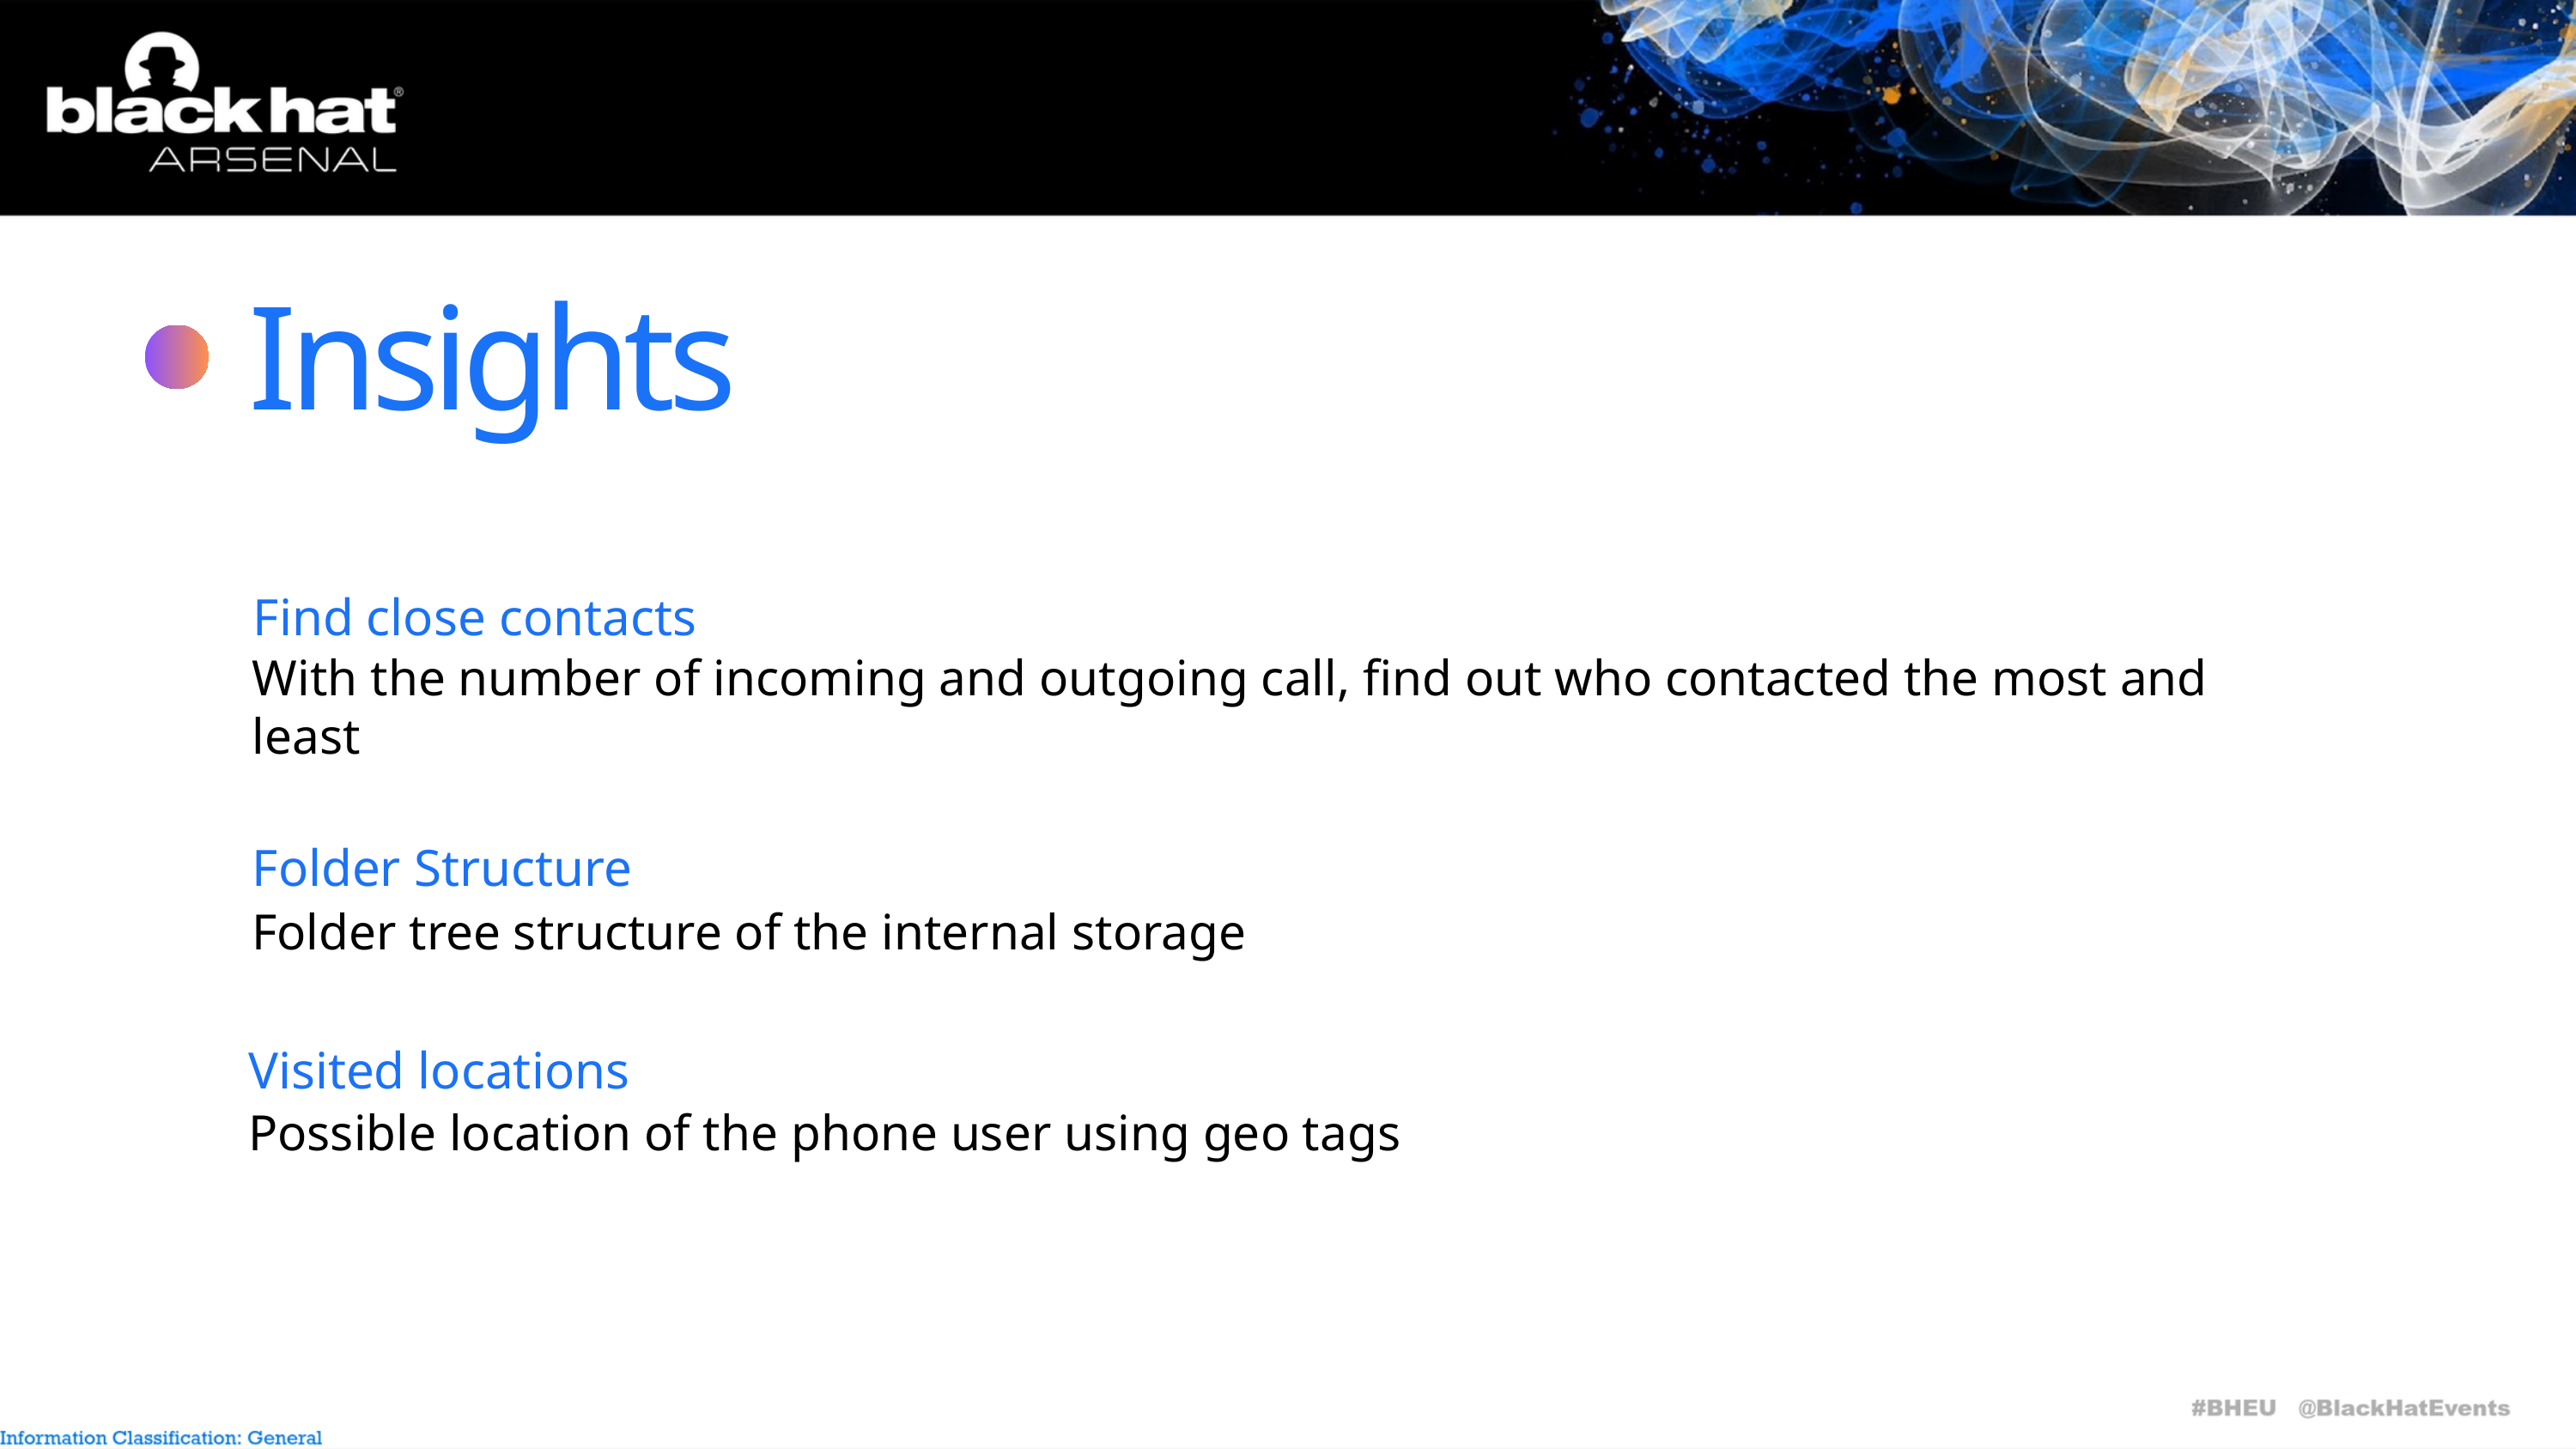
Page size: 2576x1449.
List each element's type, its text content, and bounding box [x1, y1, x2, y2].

text_box Folder Structure [252, 836, 651, 897]
text_box Find close contacts [252, 585, 934, 646]
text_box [144, 324, 210, 390]
text_box Visited locations [248, 1039, 656, 1100]
text_box Insights [248, 288, 1570, 439]
text_box Possible location of the phone user using geo tags [248, 1101, 2231, 1161]
text_box [0, 0, 2576, 1449]
text_box Folder tree structure of the internal storage [252, 900, 2236, 960]
text_box With the number of incoming and outgoing call, find out who contacted the most and least [252, 647, 2235, 822]
